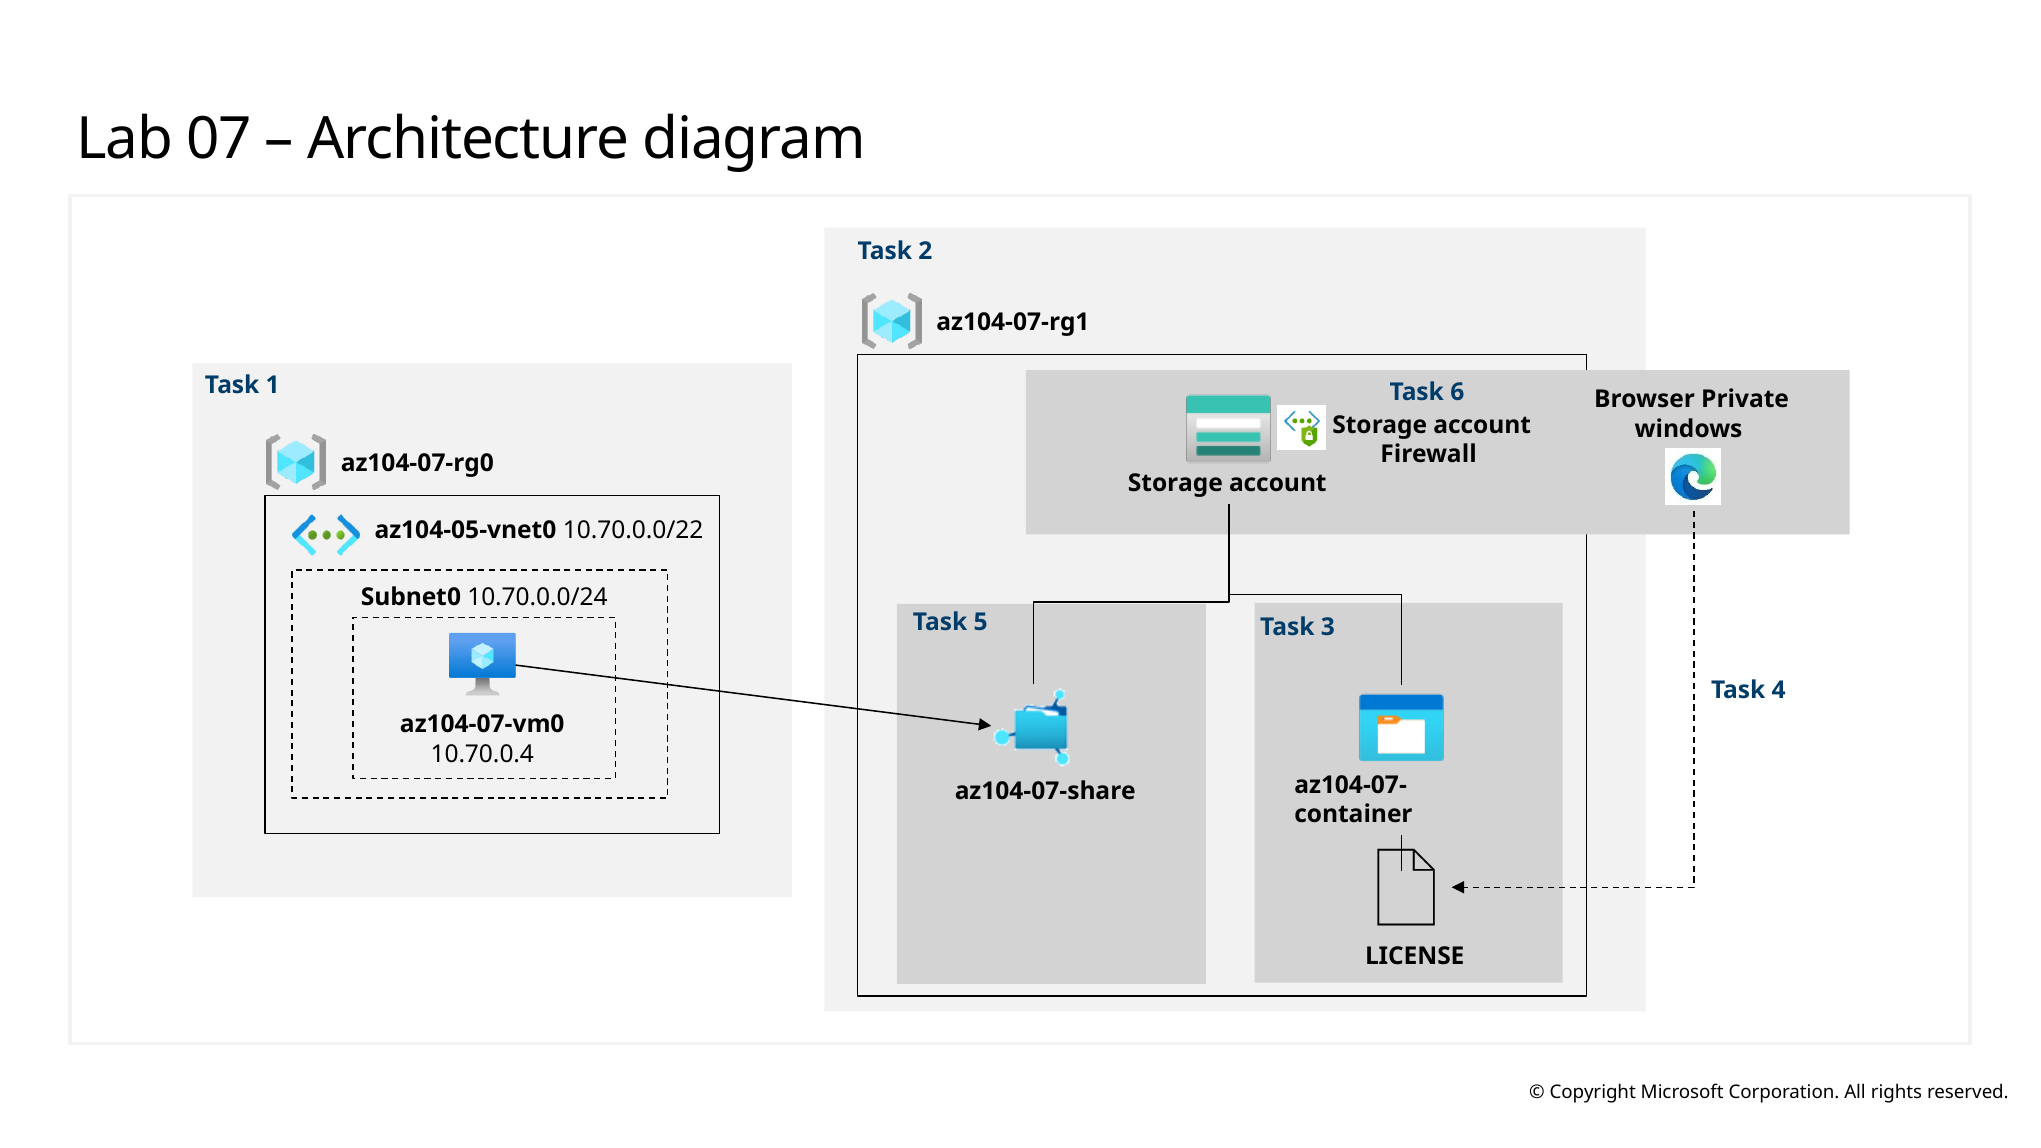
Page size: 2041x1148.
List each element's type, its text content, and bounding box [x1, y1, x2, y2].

title Lab 07 – Architecture diagram [76, 103, 1969, 172]
text_box [69, 195, 1971, 1044]
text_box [189, 227, 1850, 1012]
